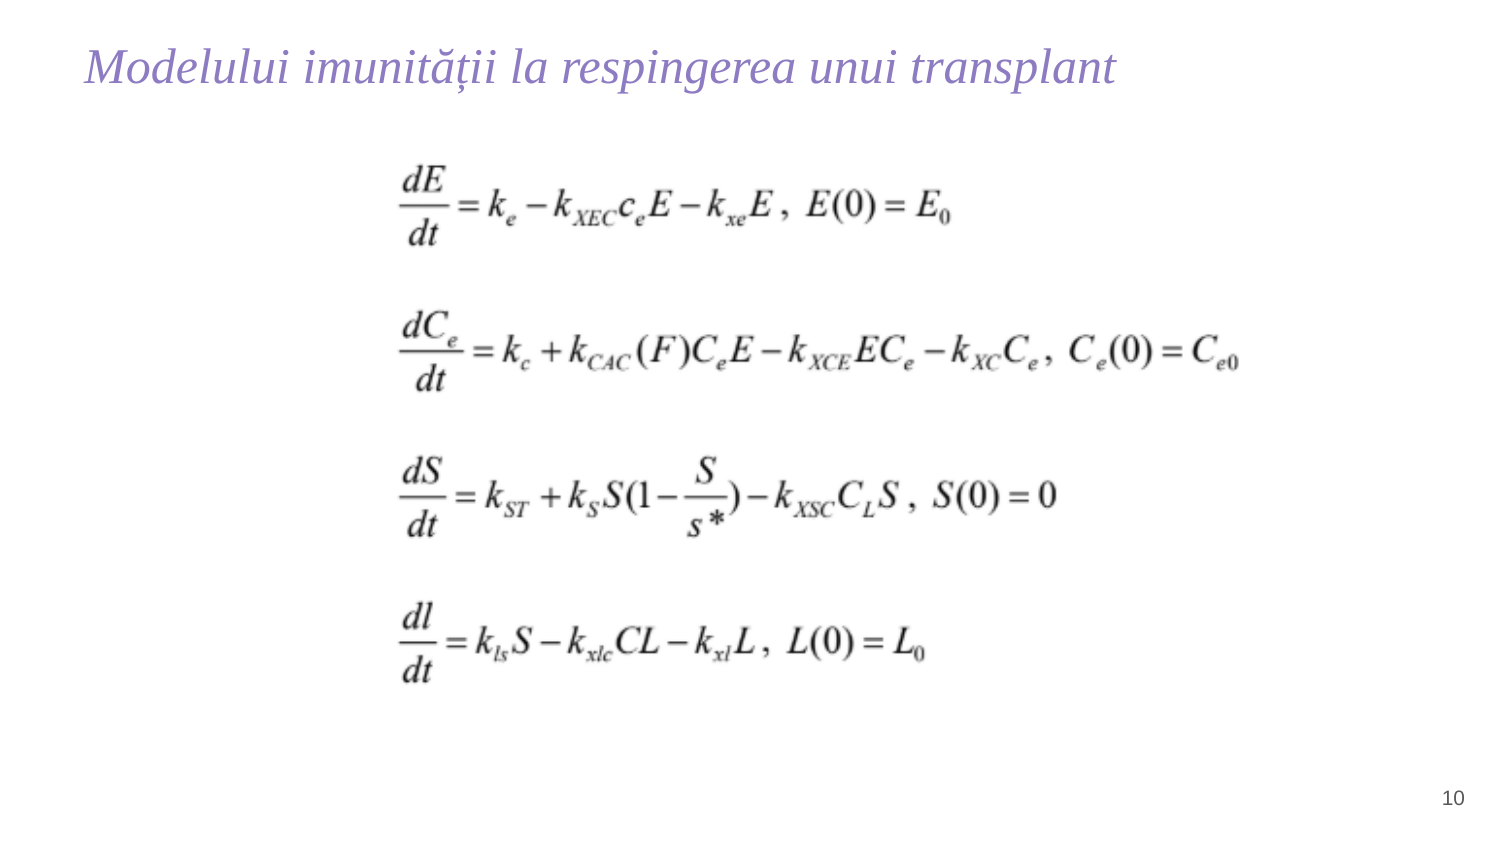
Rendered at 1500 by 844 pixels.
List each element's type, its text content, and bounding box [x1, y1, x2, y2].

title Modelului imunității la respingerea unui transplant [69, 9, 1467, 103]
picture [264, 131, 1272, 777]
slide_number ‹#› [1389, 764, 1480, 830]
